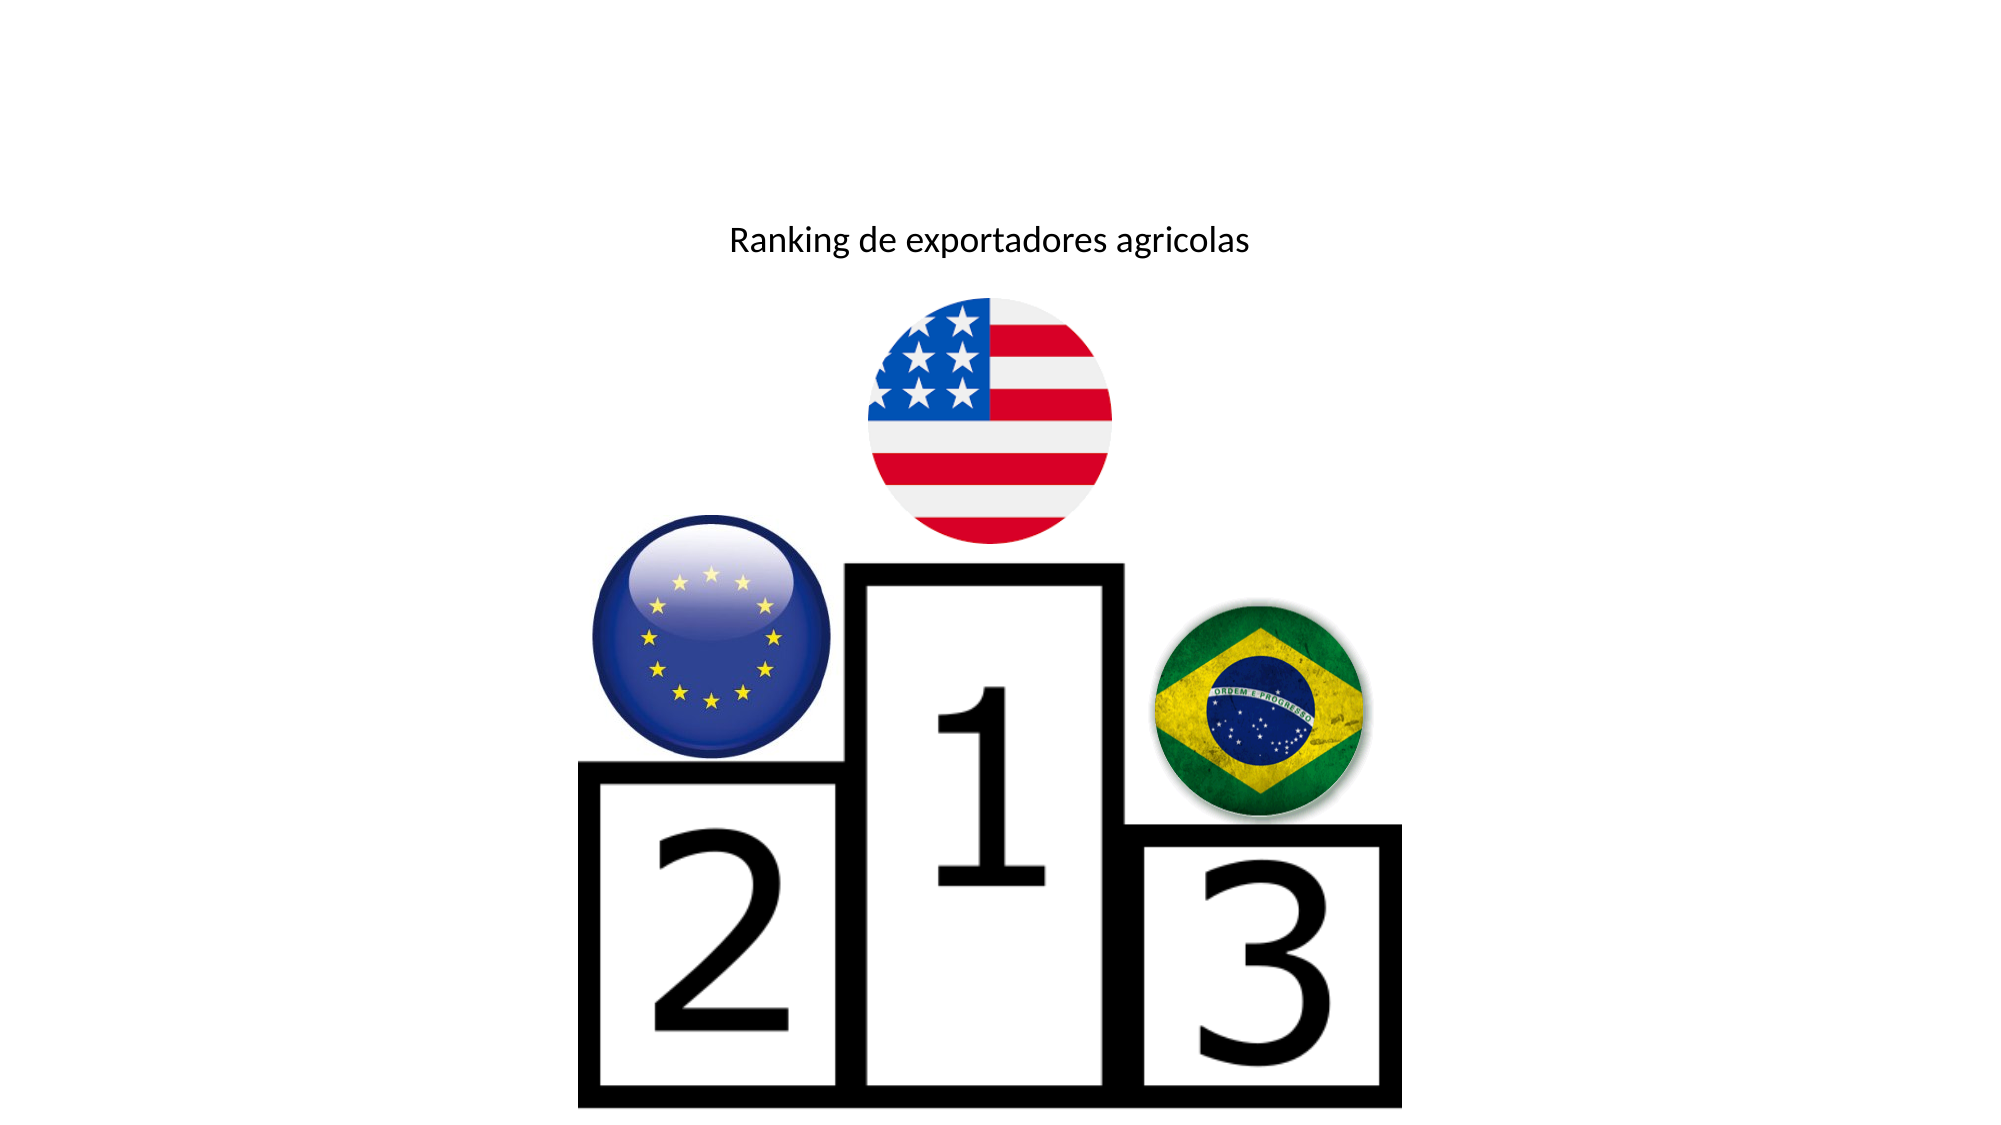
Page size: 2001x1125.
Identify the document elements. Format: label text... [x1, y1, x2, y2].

text_box Ranking de exportadores agricolas [714, 207, 1266, 268]
picture [526, 298, 1407, 1125]
